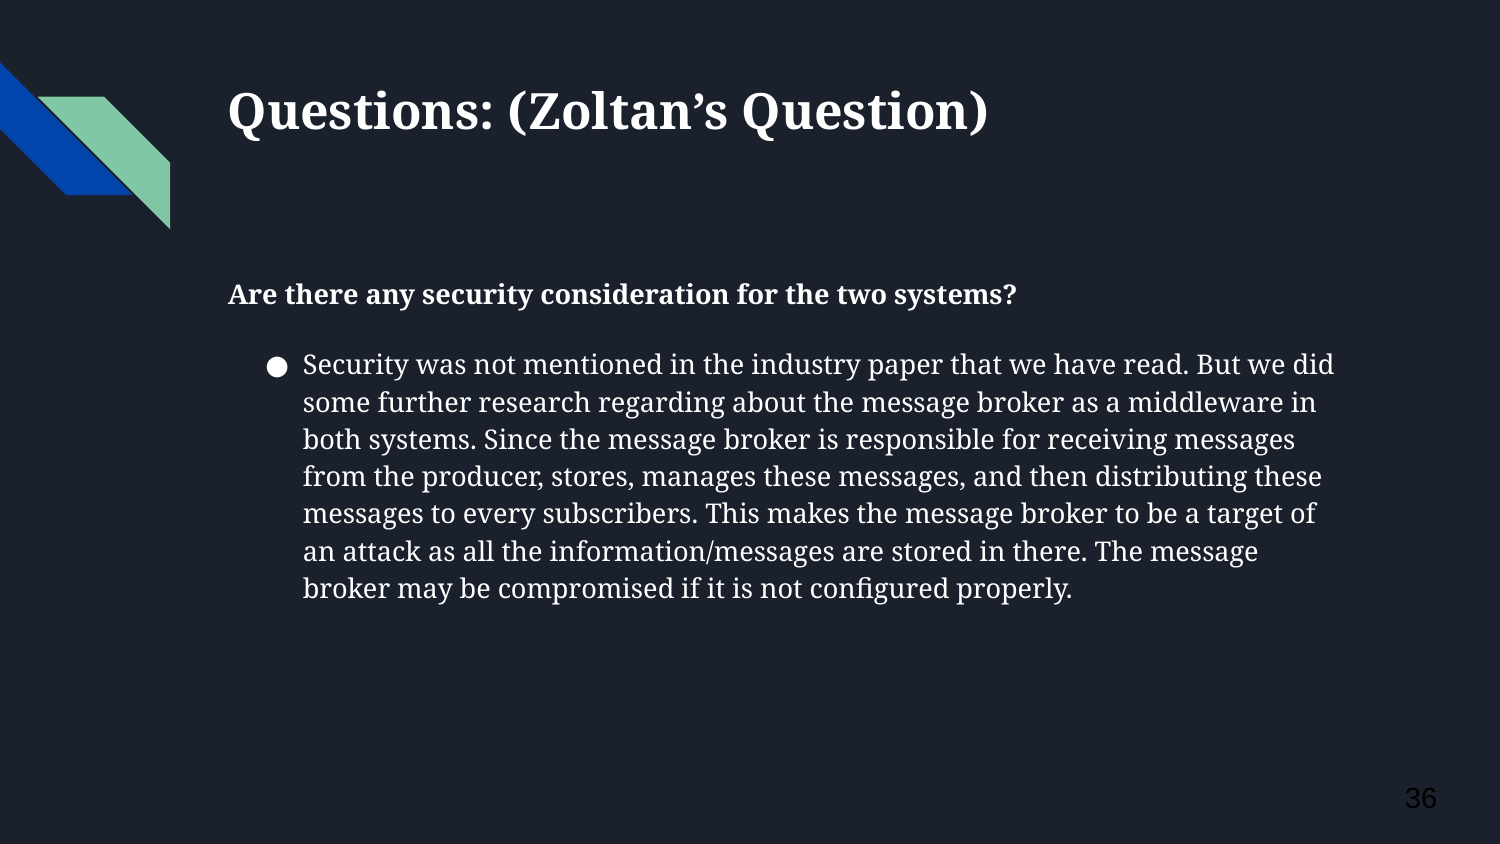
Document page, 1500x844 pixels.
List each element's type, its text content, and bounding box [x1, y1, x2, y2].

slide_number ‹#› [1389, 764, 1480, 830]
list Are there any security consideration for the two systems? Security was not mentioned in the industry paper that we have read. But we did some further research regarding about the message broker as a middleware in both systems. Since the message broker is responsible for receiving messages from the producer, stores, manages these messages, and then distributing these messages to every subscribers. This makes the message broker to be a target of an attack as all the information/messages are stored in there. The message broker may be compromised if it is not configured properly. [212, 257, 1368, 735]
title Questions: (Zoltan’s Question) [212, 64, 1368, 215]
